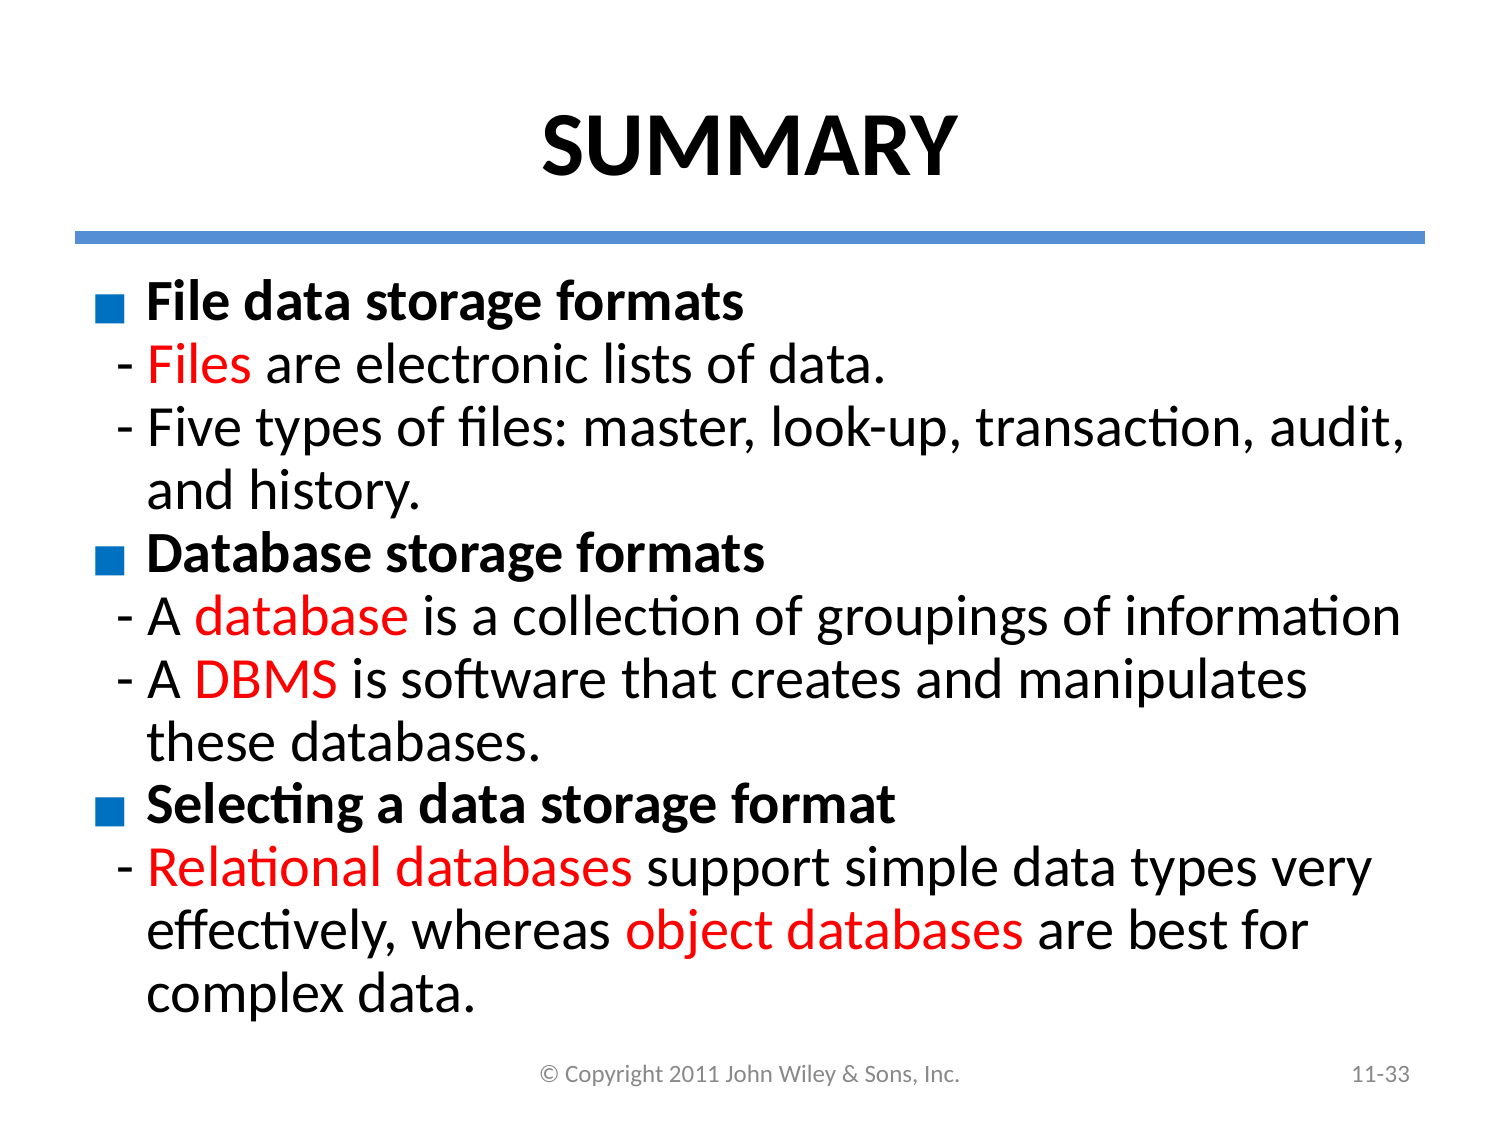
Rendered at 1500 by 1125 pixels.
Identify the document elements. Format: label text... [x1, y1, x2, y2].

text_box 11-32 [1074, 1042, 1425, 1103]
title SUMMARY [75, 45, 1425, 233]
list File data storage formats - Files are electronic lists of data. - Five types of files: master, look-up, transaction, audit, and history. Database storage formats - A database is a collection of groupings of information - A DBMS is software that creates and manipulates these databases. Selecting a data storage format - Relational databases support simple data types very effectively, whereas object databases are best for complex data. [75, 262, 1425, 1050]
text_box © Copyright 2011 John Wiley & Sons, Inc. [512, 1042, 988, 1103]
